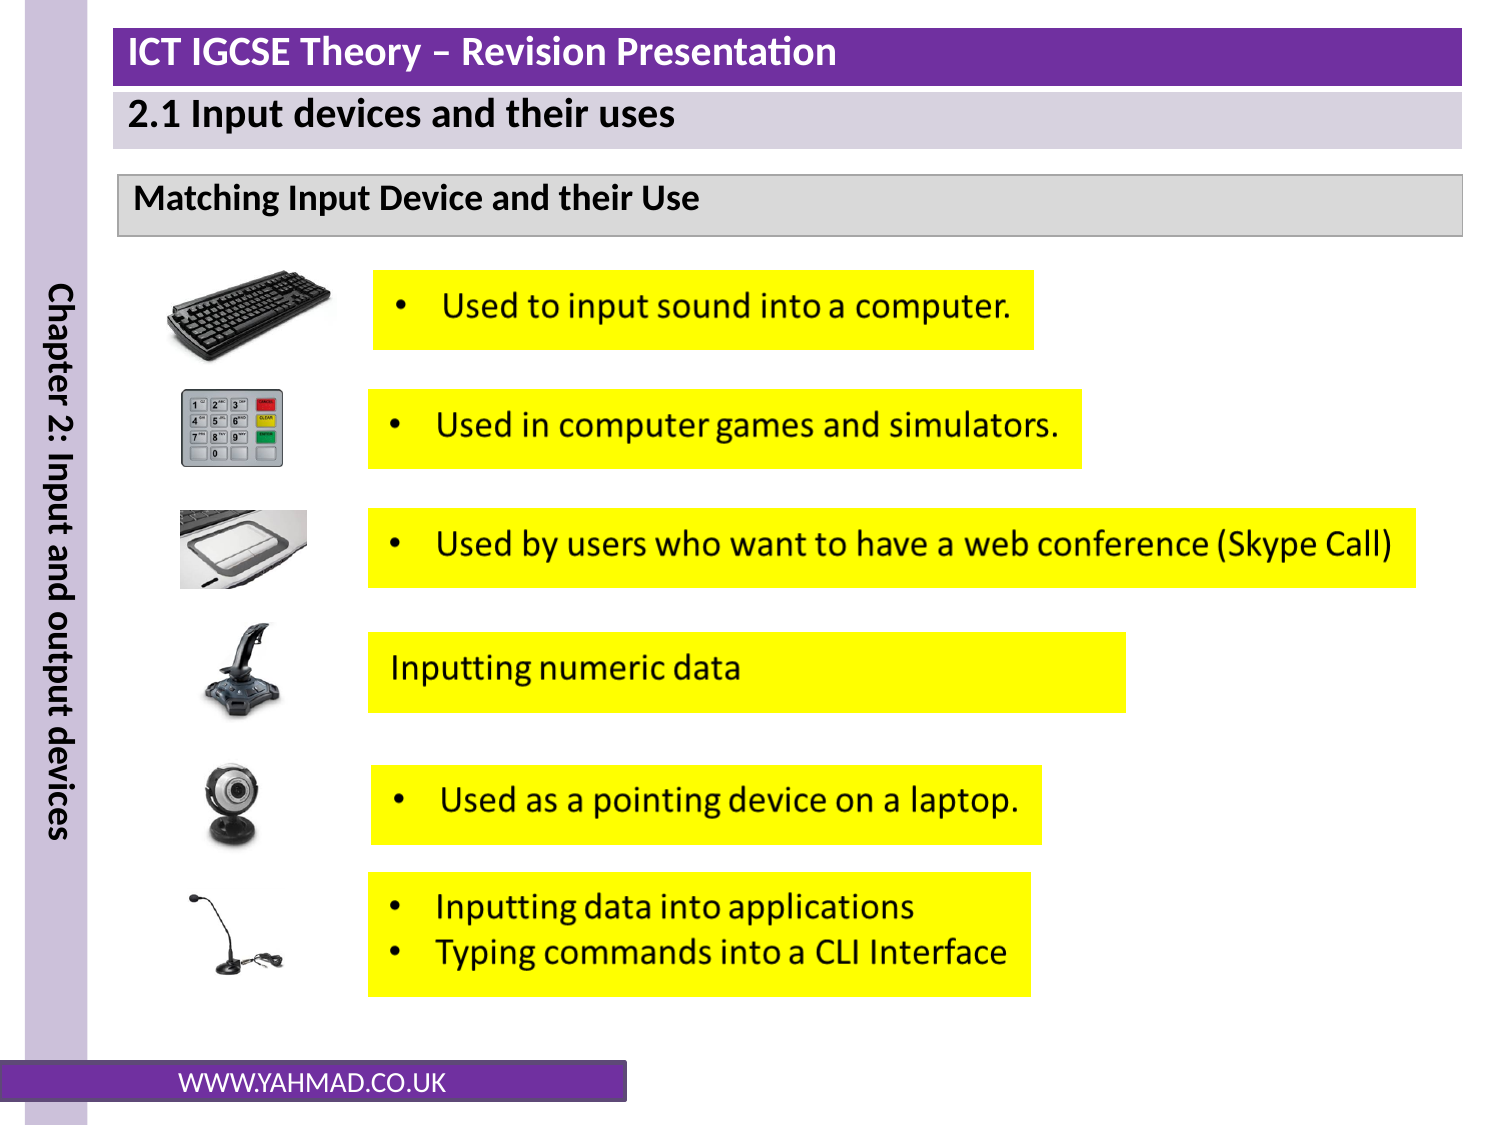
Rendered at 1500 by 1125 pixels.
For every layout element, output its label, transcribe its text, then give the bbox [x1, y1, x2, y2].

picture [193, 754, 270, 856]
picture [187, 888, 285, 981]
picture [372, 269, 1035, 351]
picture [367, 631, 1127, 714]
picture [370, 764, 1043, 846]
picture [367, 507, 1417, 589]
picture [367, 388, 1083, 470]
picture [367, 871, 1032, 997]
picture [160, 269, 337, 367]
picture [179, 510, 307, 589]
table_header Matching Input Device and their Use [119, 176, 1462, 235]
picture [180, 388, 283, 467]
picture [196, 622, 289, 723]
